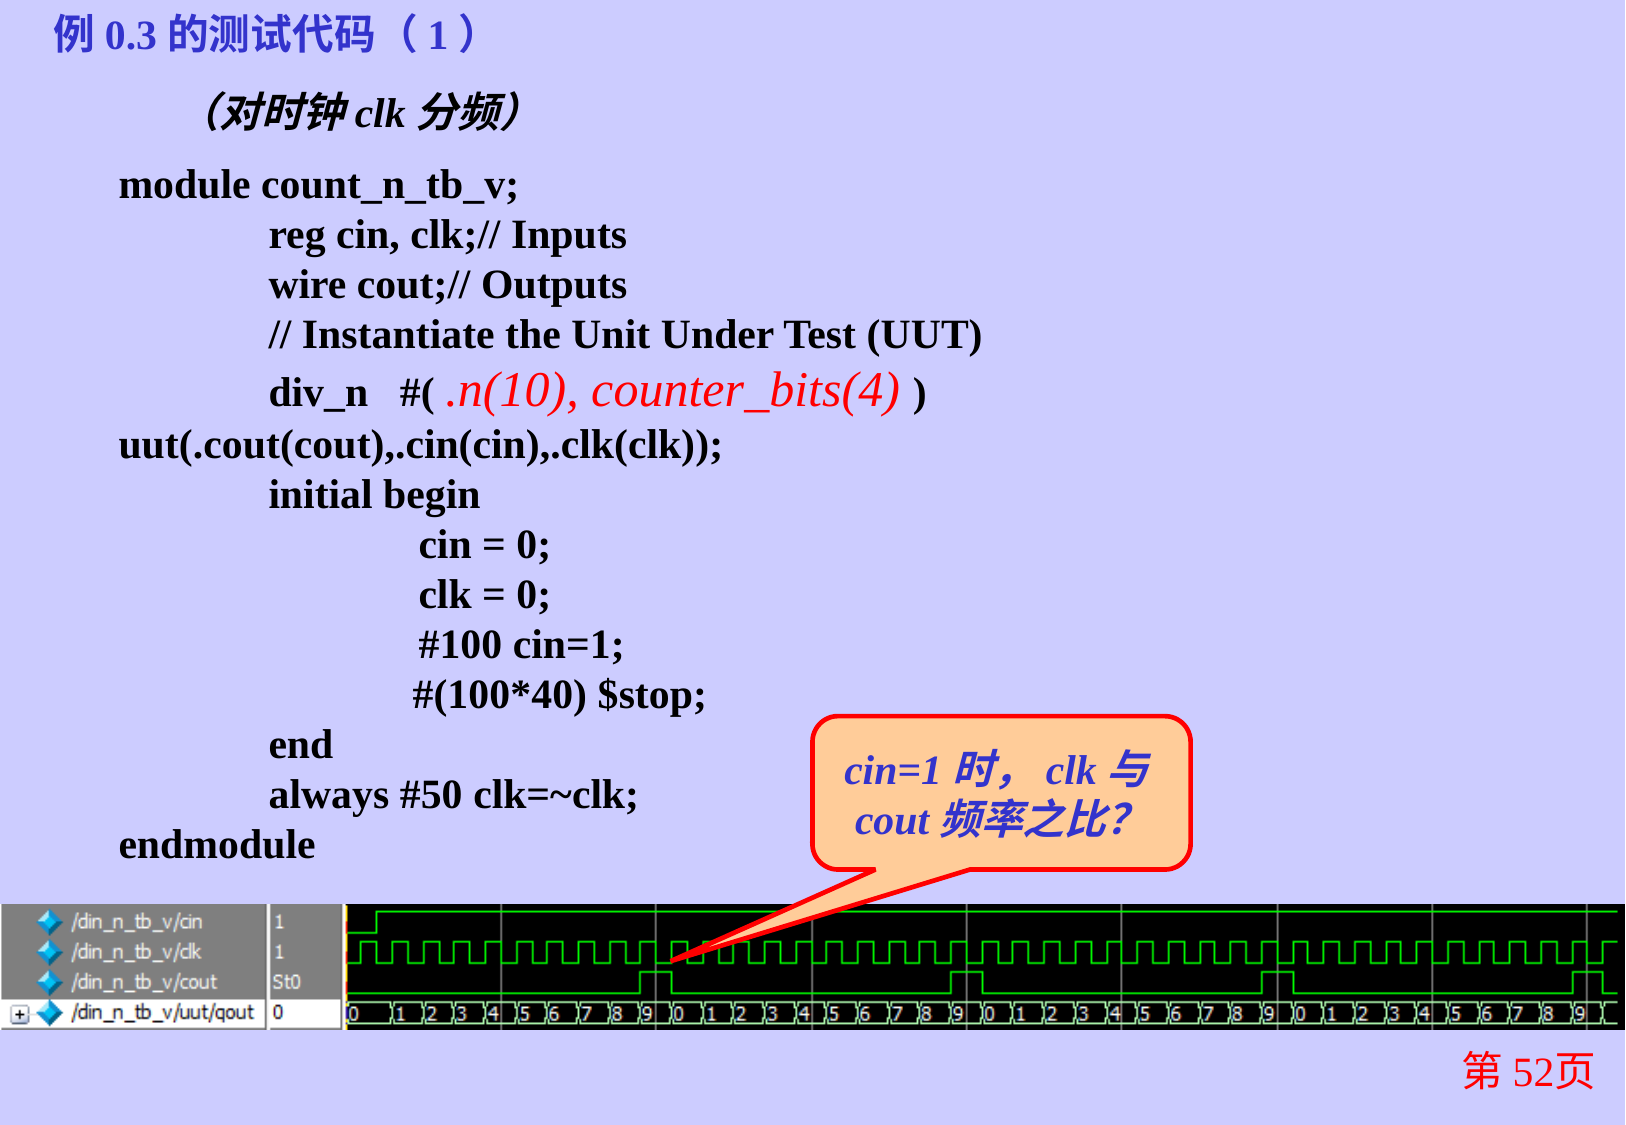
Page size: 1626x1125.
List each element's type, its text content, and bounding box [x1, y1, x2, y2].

text_box cin=1时，clk与cout频率之比？ [798, 716, 1191, 904]
slide_number 第52页 [1272, 1041, 1612, 1113]
picture [0, 904, 1625, 1030]
text_box （对时钟clk分频） [162, 78, 556, 143]
text_box 例0.3的测试代码（1） [38, 0, 516, 65]
text_box module count_n_tb_v; reg cin, clk;// Inputs wire cout;// Outputs // Instantiate the Unit Under Test (UUT) div_n #( .n(10), counter_bits(4) ) uut(.cout(cout),.cin(cin),.clk(clk)); initial begin cin = 0; clk = 0; #100 cin=1; #(100*40) $stop; end always #50 clk=~clk; endmodule [103, 149, 1557, 875]
